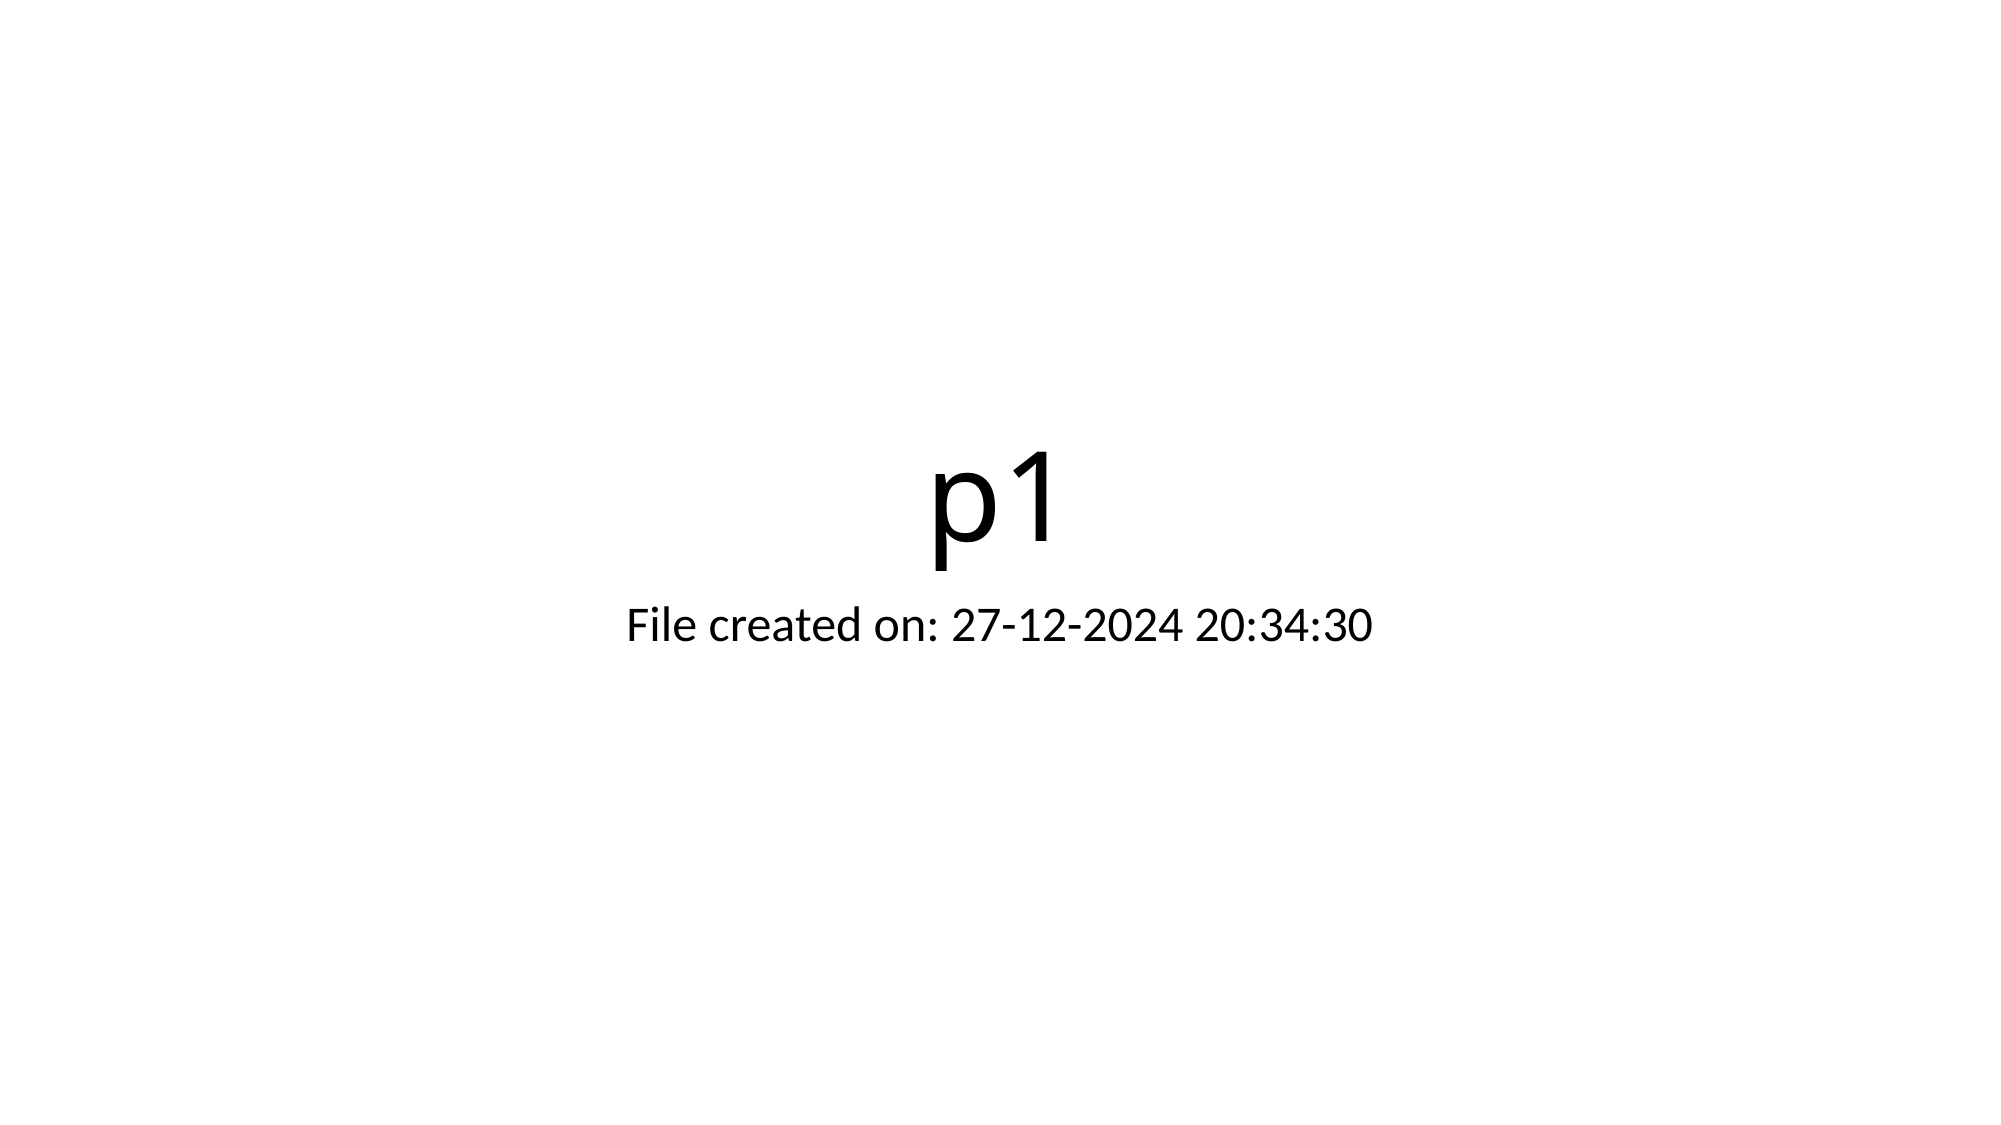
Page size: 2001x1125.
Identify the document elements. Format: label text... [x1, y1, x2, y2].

title p1 [249, 184, 1750, 576]
subtitle File created on: 27-12-2024 20:34:30 [249, 590, 1750, 863]
